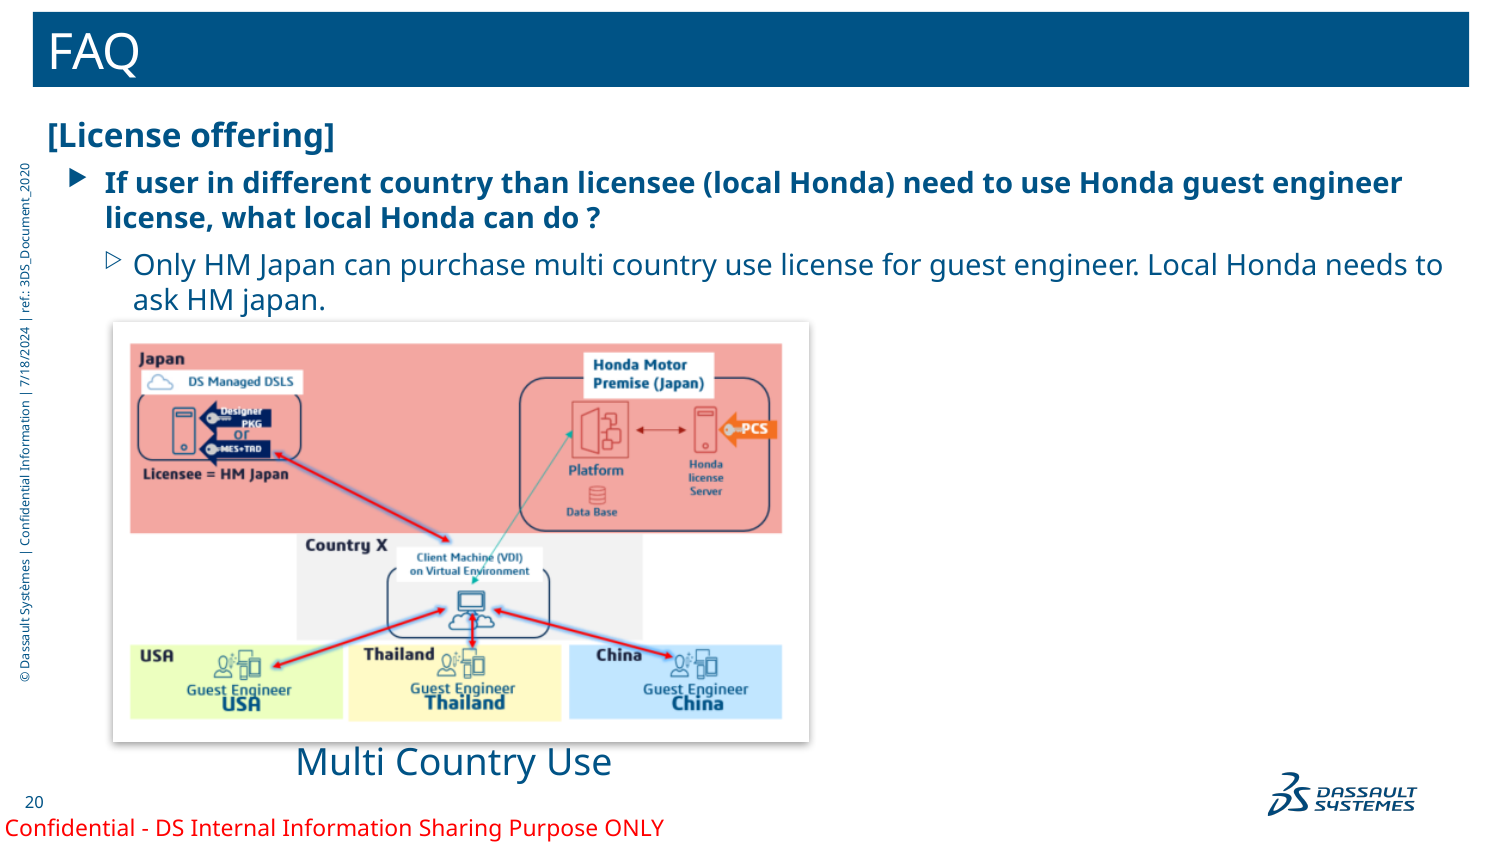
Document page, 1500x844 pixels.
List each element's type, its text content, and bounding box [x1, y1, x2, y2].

text_box FAQ [32, 11, 1470, 87]
text_box [License offering] [32, 103, 1333, 165]
picture [127, 335, 795, 728]
text_box Multi Country Use [280, 751, 628, 791]
text_box If user in different country than licensee (local Honda) need to use Honda guest engineer license, what local Honda can do ? Only HM Japan can purchase multi country use license for guest engineer. Local Honda needs to ask HM japan. [52, 156, 1466, 326]
text_box Confidential - DS Internal Information Sharing Purpose ONLY [0, 806, 680, 844]
